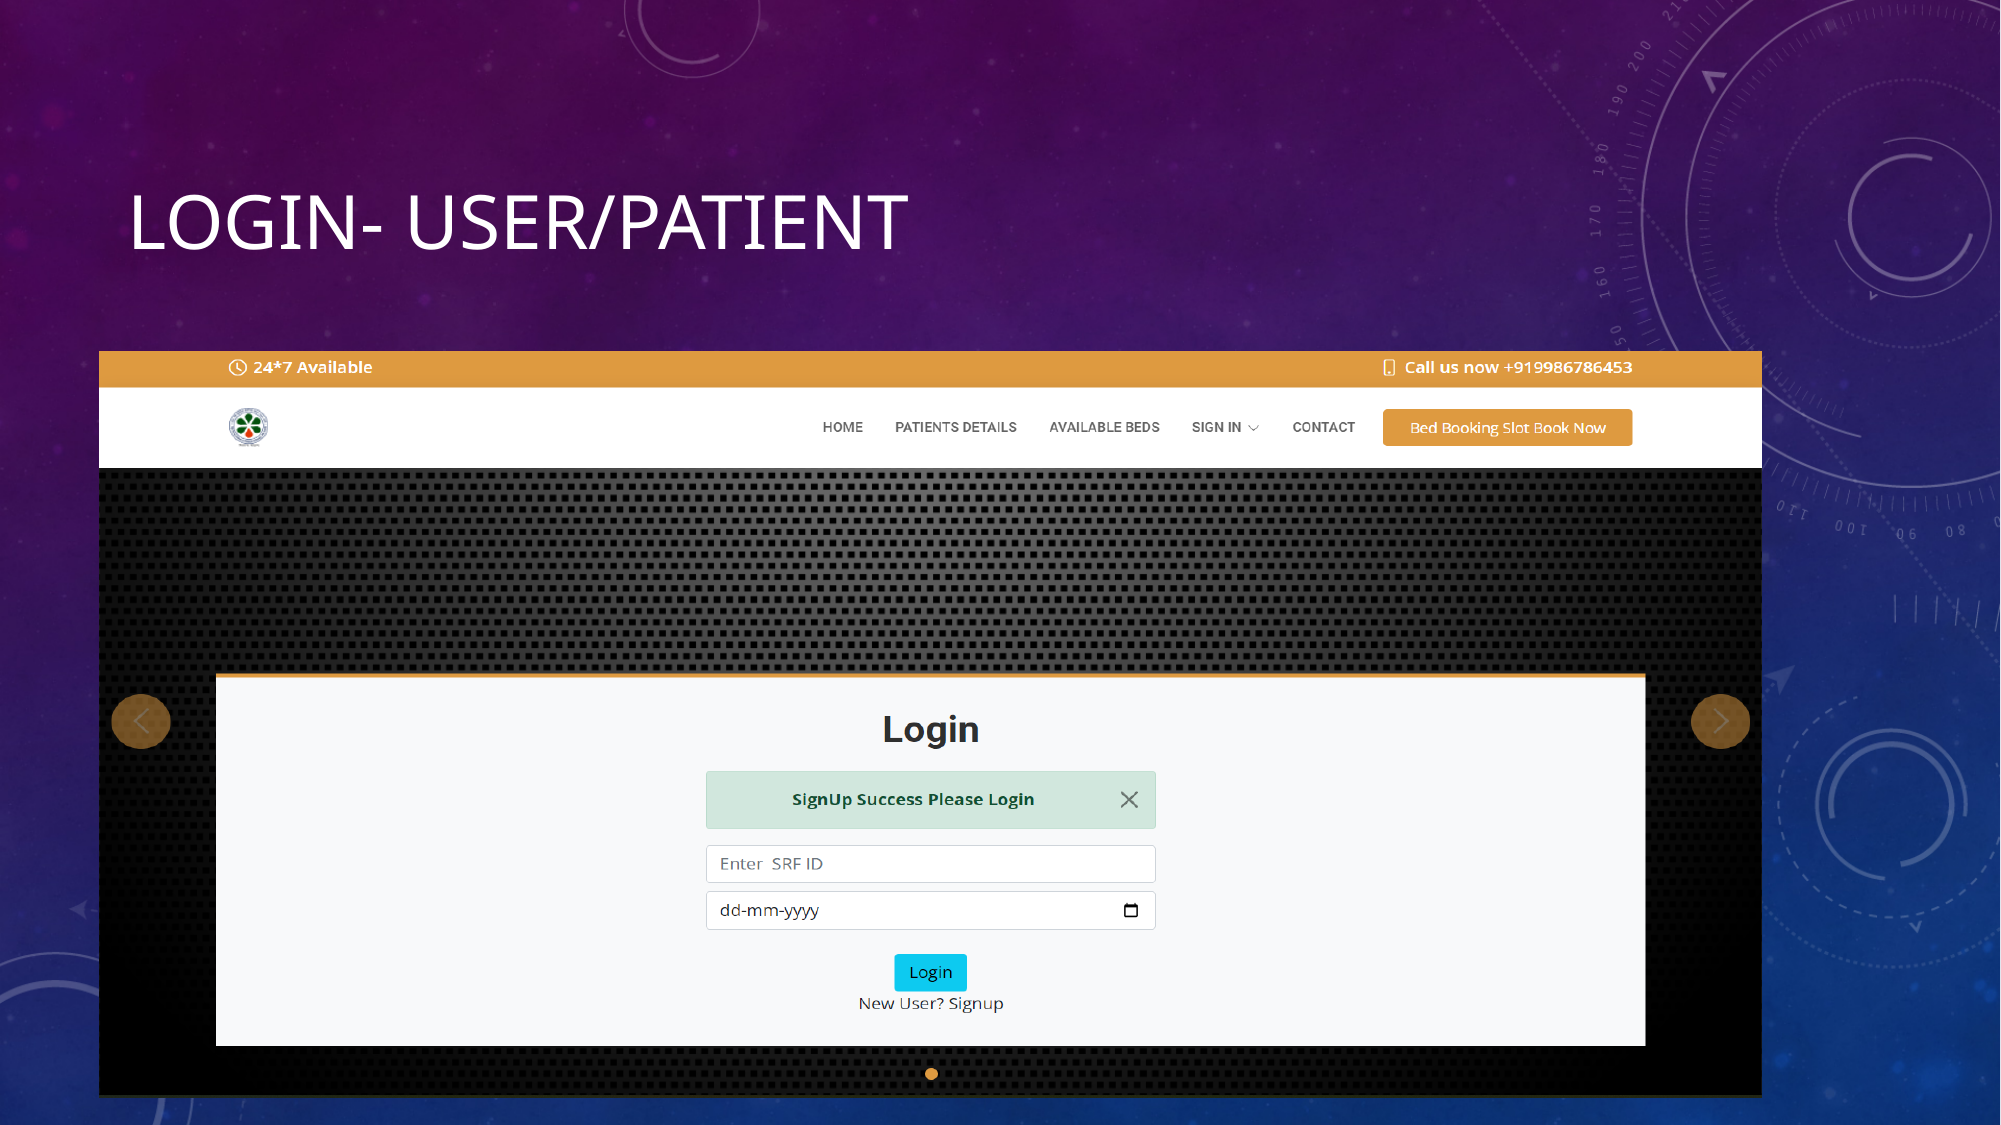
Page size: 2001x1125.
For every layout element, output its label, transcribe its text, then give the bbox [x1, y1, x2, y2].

picture [0, 0, 2001, 1125]
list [99, 351, 1762, 1099]
title Login- user/patient [112, 99, 1775, 339]
